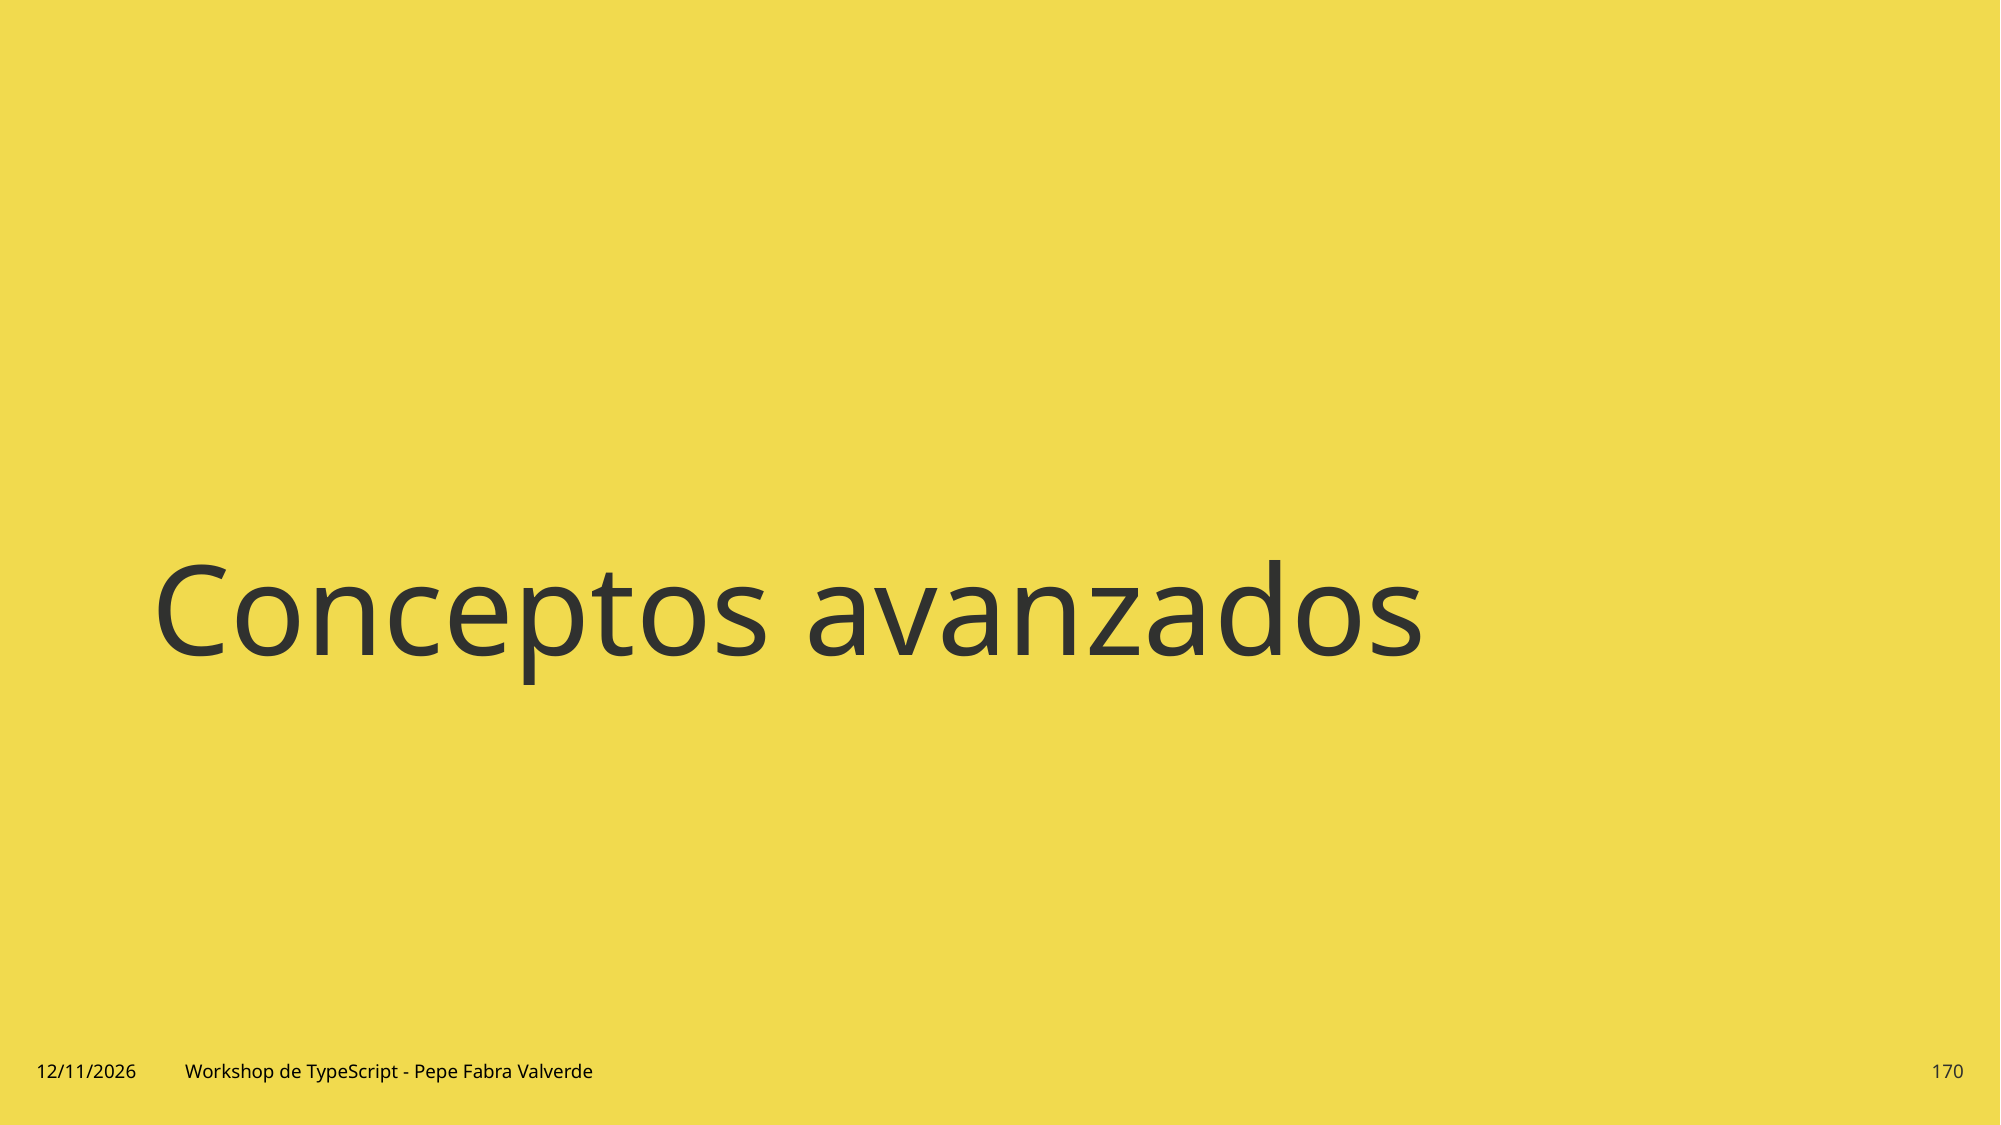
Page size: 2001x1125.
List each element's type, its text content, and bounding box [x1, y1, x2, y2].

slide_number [21, 1042, 165, 1103]
slide_number 170 [1528, 1042, 1979, 1103]
footer Workshop de TypeScript - Pepe Fabra Valverde [170, 1042, 846, 1103]
title Conceptos avanzados [136, 60, 1862, 688]
